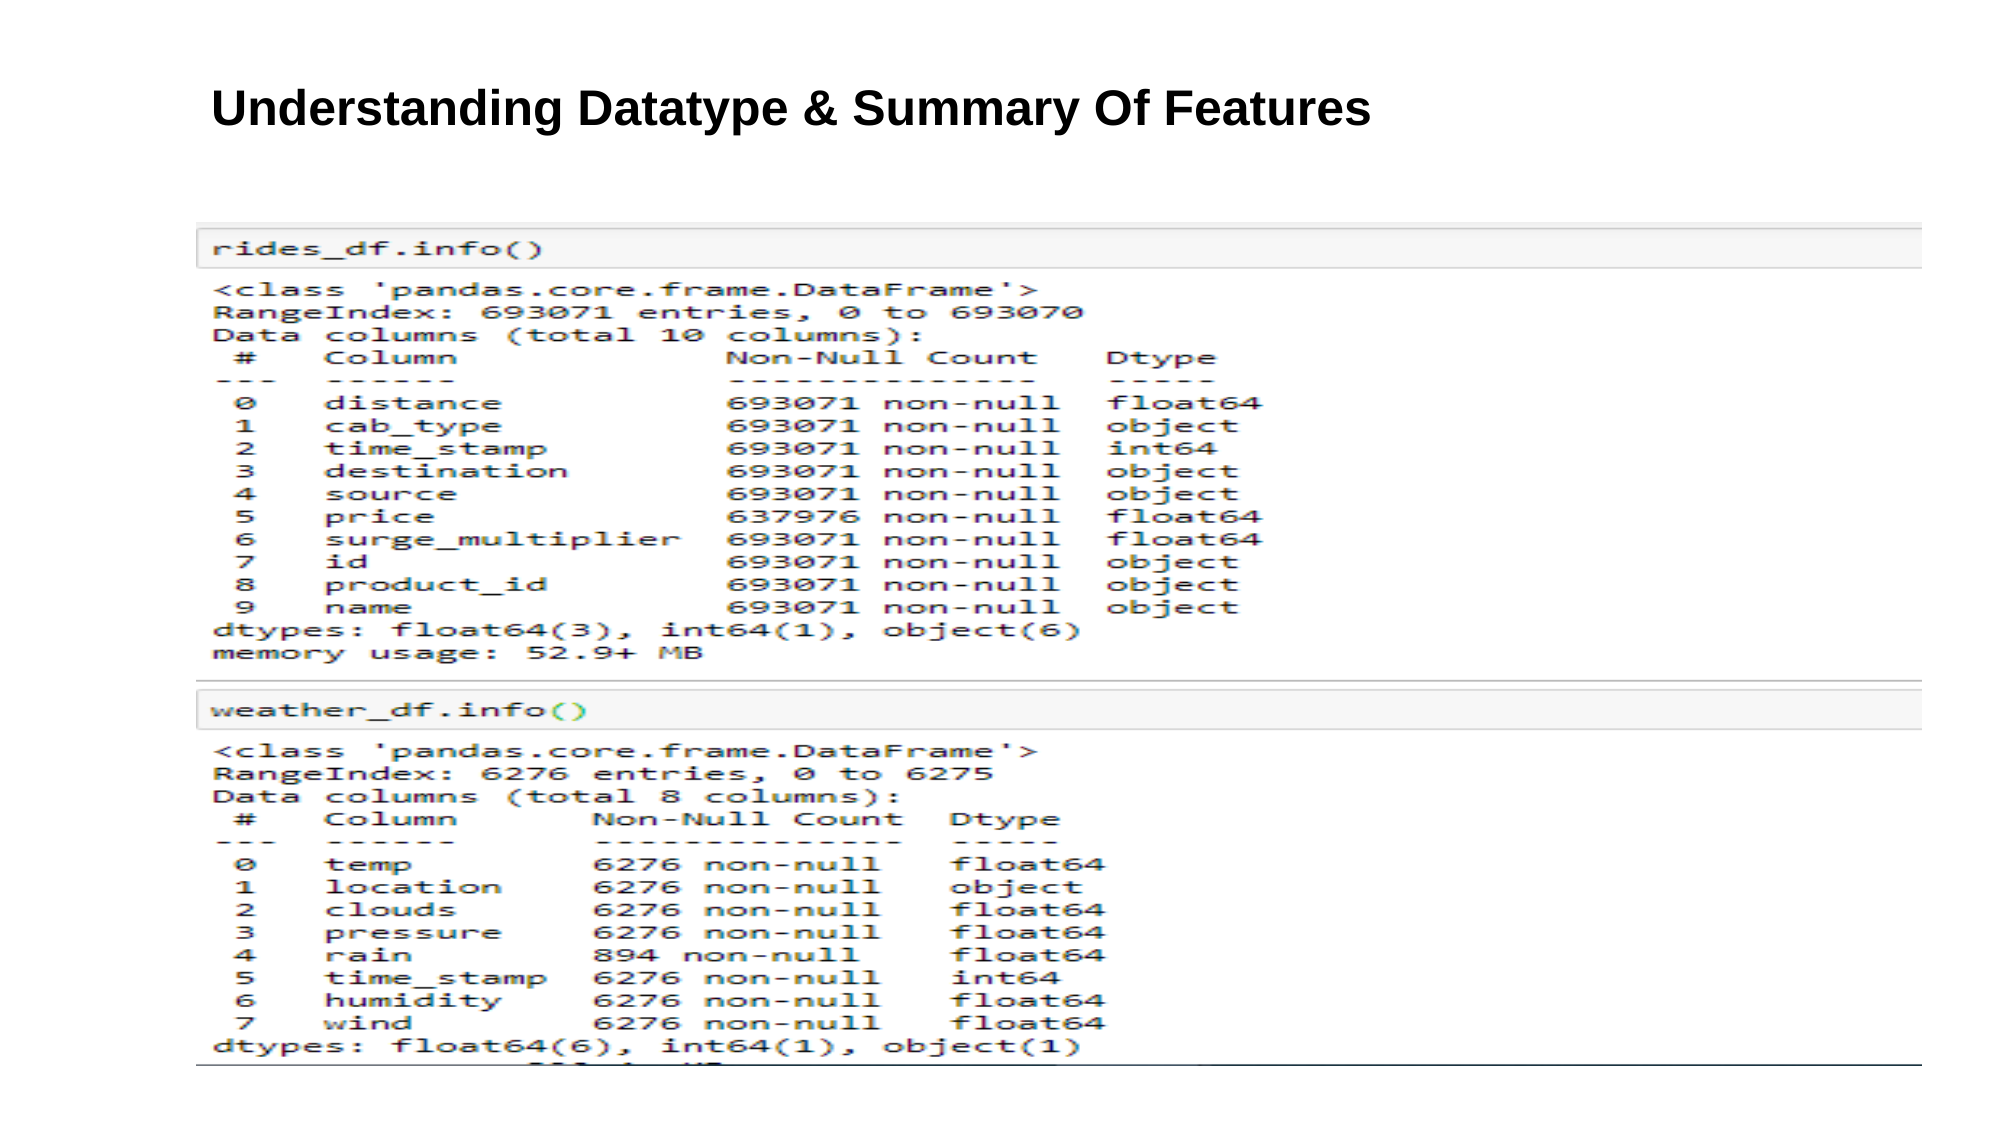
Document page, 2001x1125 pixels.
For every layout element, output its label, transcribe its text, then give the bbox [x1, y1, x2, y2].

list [196, 222, 1922, 1066]
title Understanding Datatype & Summary Of Features [196, 0, 1922, 218]
